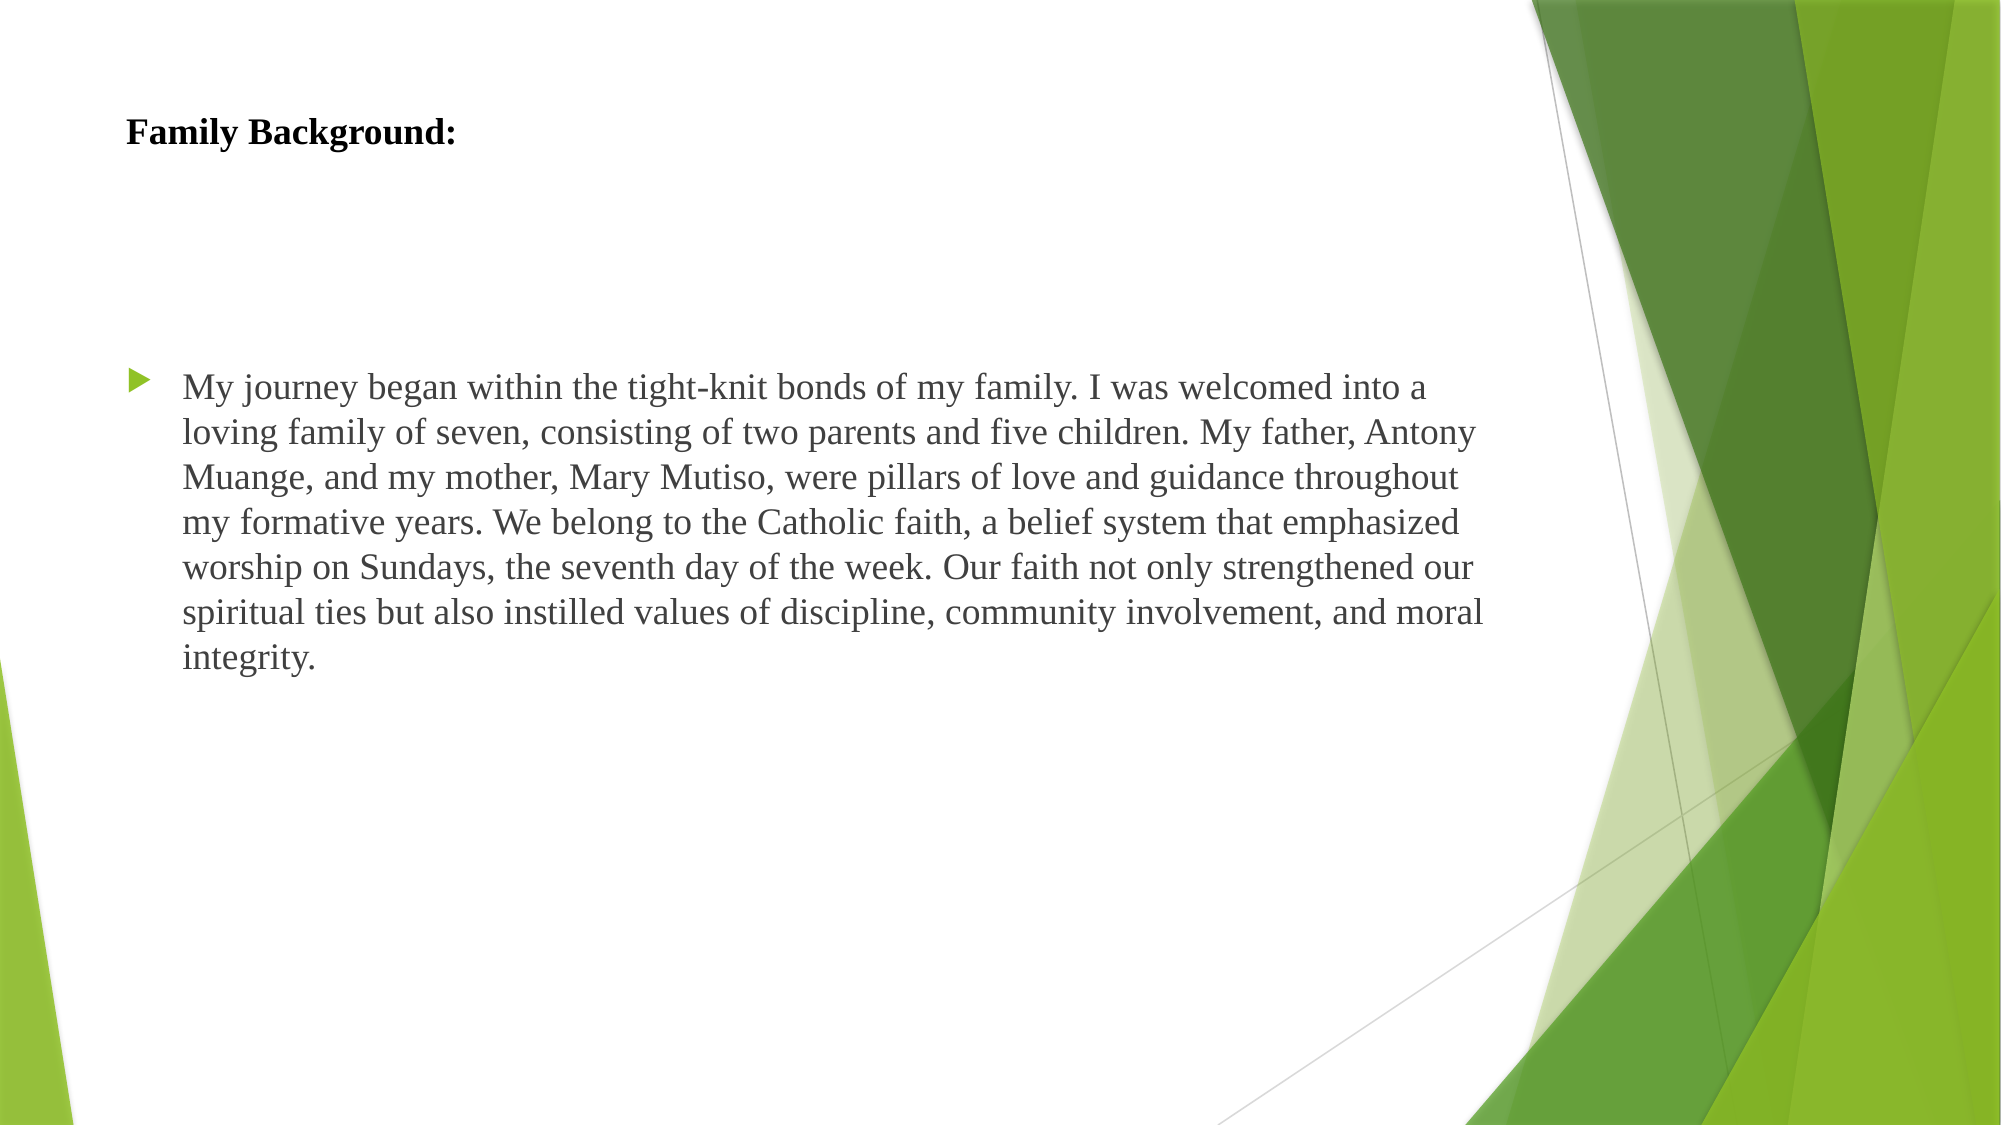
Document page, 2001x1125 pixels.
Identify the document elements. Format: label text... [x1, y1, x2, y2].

title Family Background: [111, 99, 1522, 317]
list My journey began within the tight-knit bonds of my family. I was welcomed into a loving family of seven, consisting of two parents and five children. My father, Antony Muange, and my mother, Mary Mutiso, were pillars of love and guidance throughout my formative years. We belong to the Catholic faith, a belief system that emphasized worship on Sundays, the seventh day of the week. Our faith not only strengthened our spiritual ties but also instilled values of discipline, community involvement, and moral integrity. [111, 354, 1522, 992]
